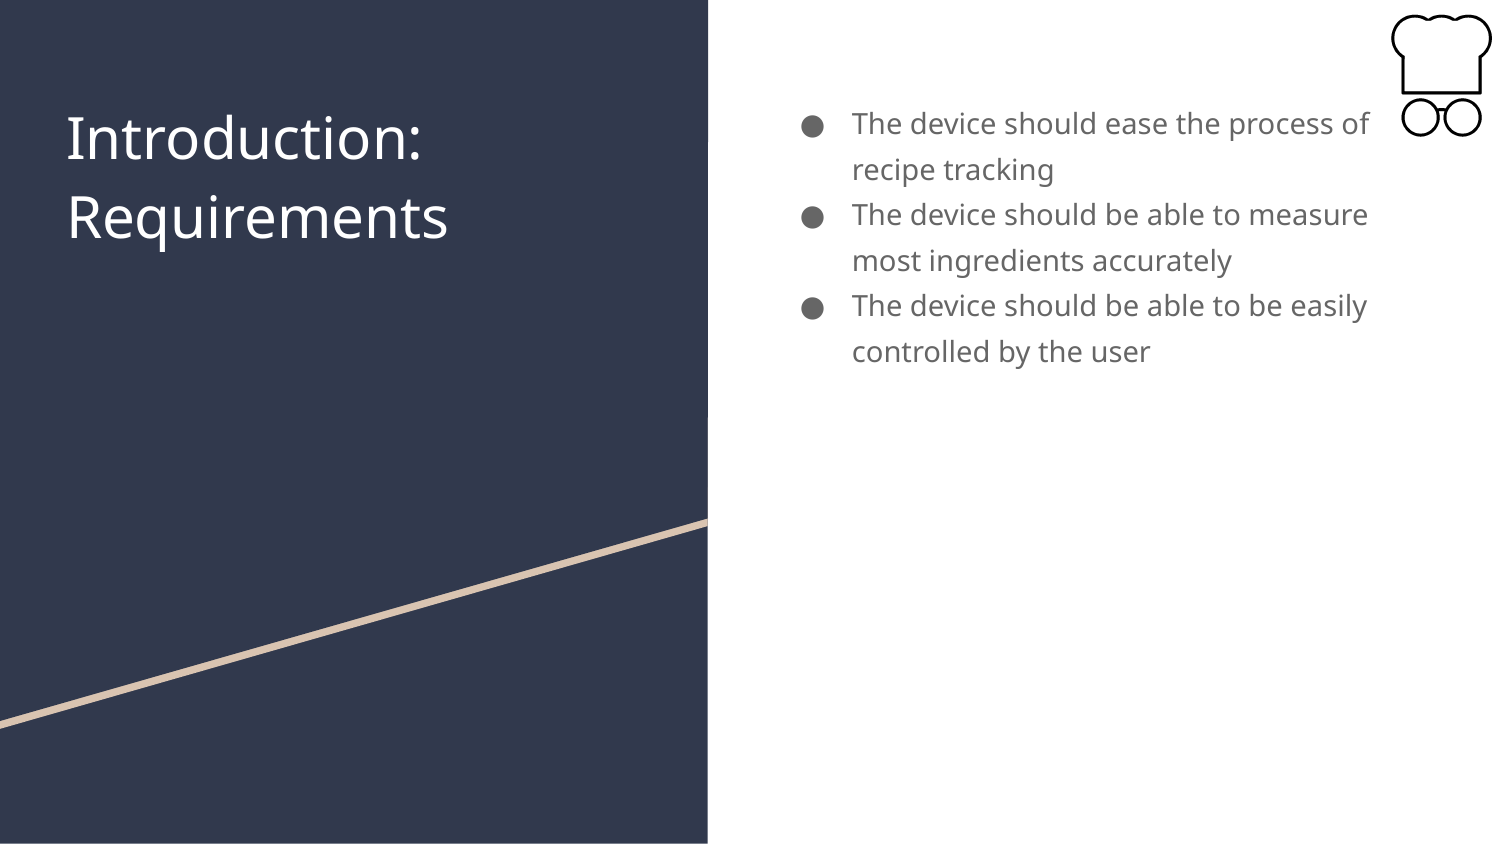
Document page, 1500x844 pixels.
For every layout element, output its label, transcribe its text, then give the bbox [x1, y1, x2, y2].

title Introduction: Requirements [51, 82, 660, 494]
picture [1385, 0, 1500, 149]
list The device should ease the process of recipe tracking The device should be able to measure most ingredients accurately The device should be able to be easily controlled by the user [761, 82, 1446, 755]
